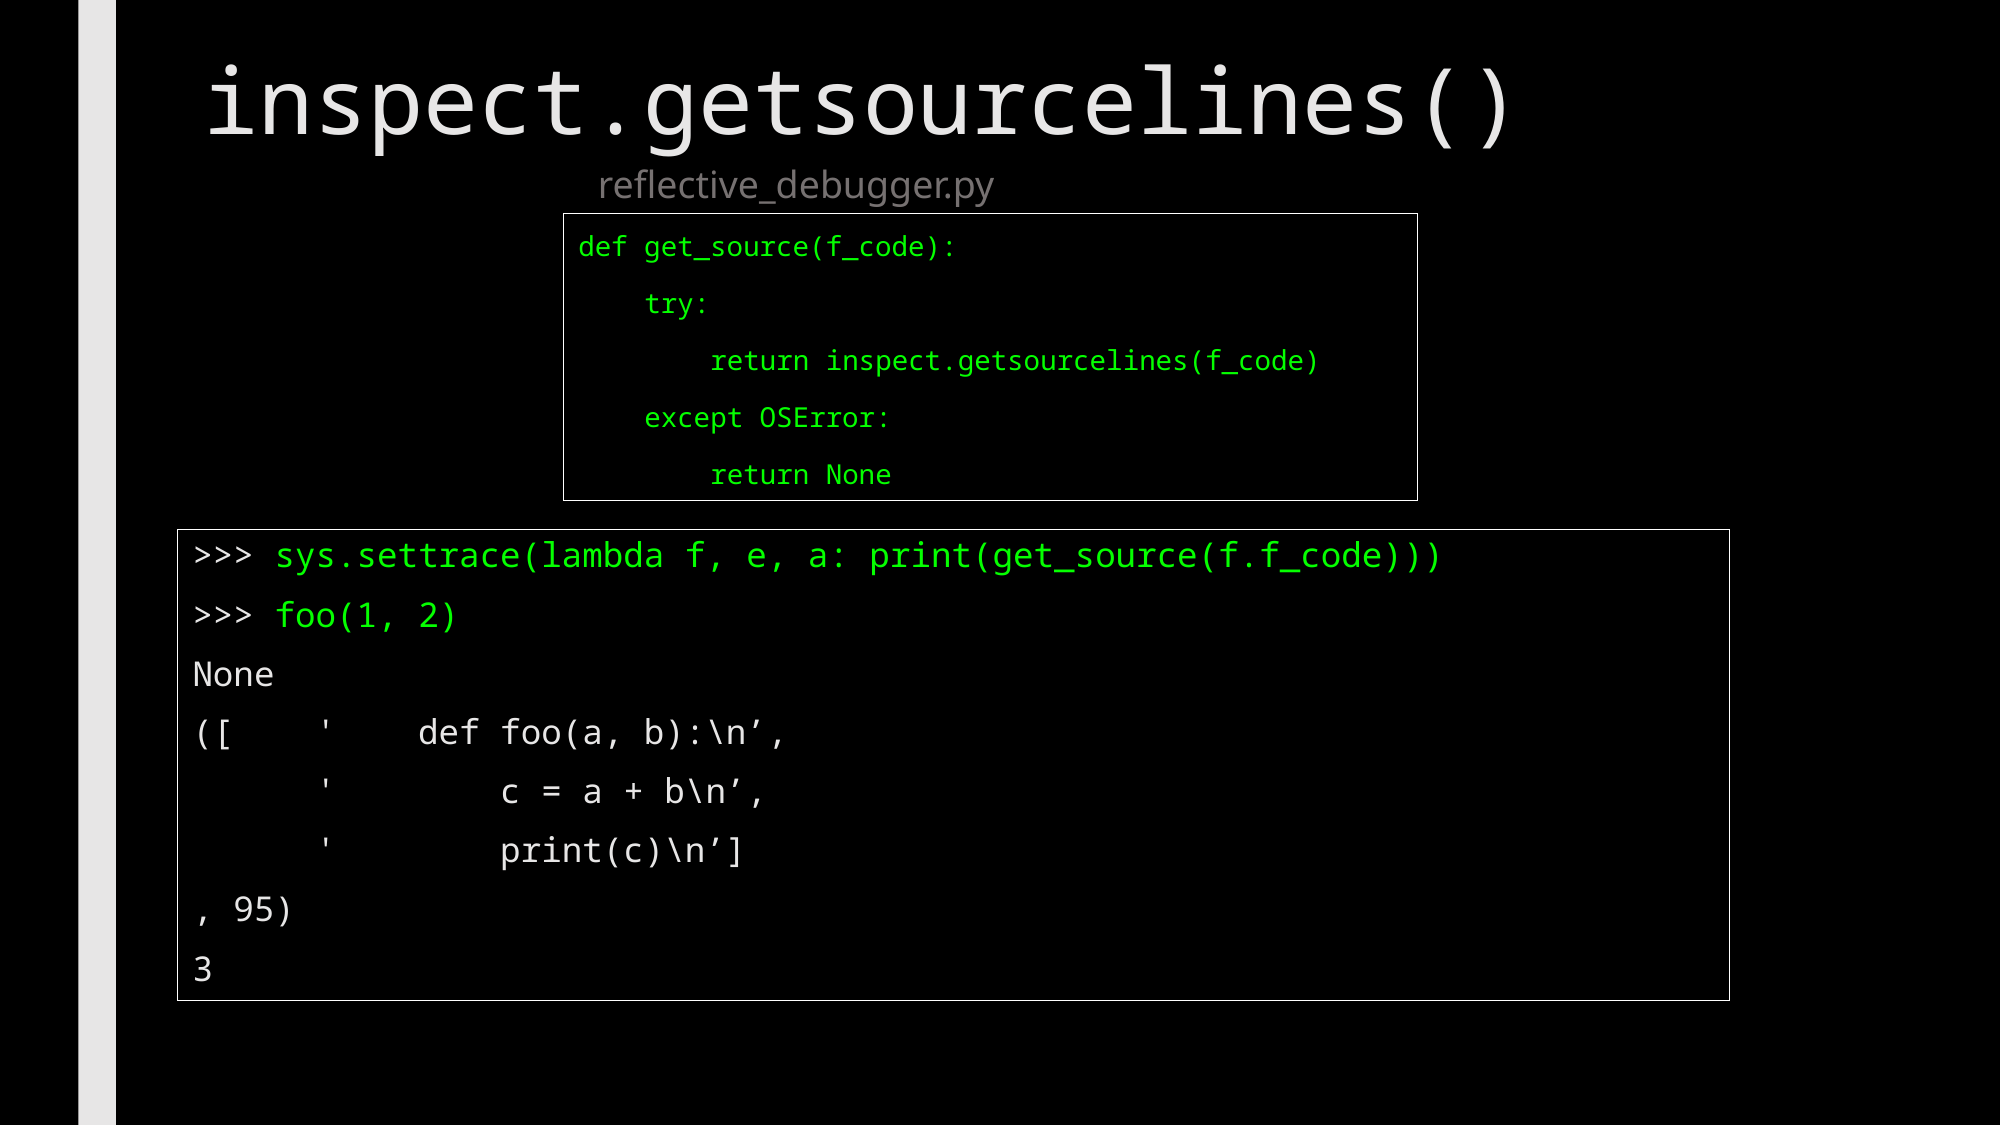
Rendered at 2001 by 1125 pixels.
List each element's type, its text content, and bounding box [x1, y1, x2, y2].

text_box reflective_debugger.py [583, 153, 1010, 213]
text_box def get_source(f_code): try: return inspect.getsourcelines(f_code) except OSError: return None [563, 213, 1418, 501]
text_box >>> sys.settrace(lambda f, e, a: print(get_source(f.f_code))) >>> foo(1, 2) None ([ ' def foo(a, b):\n’, ' c = a + b\n’, ' print(c)\n’] , 95) 3 [177, 529, 1730, 1001]
title inspect.getsourcelines() [188, 48, 1764, 293]
